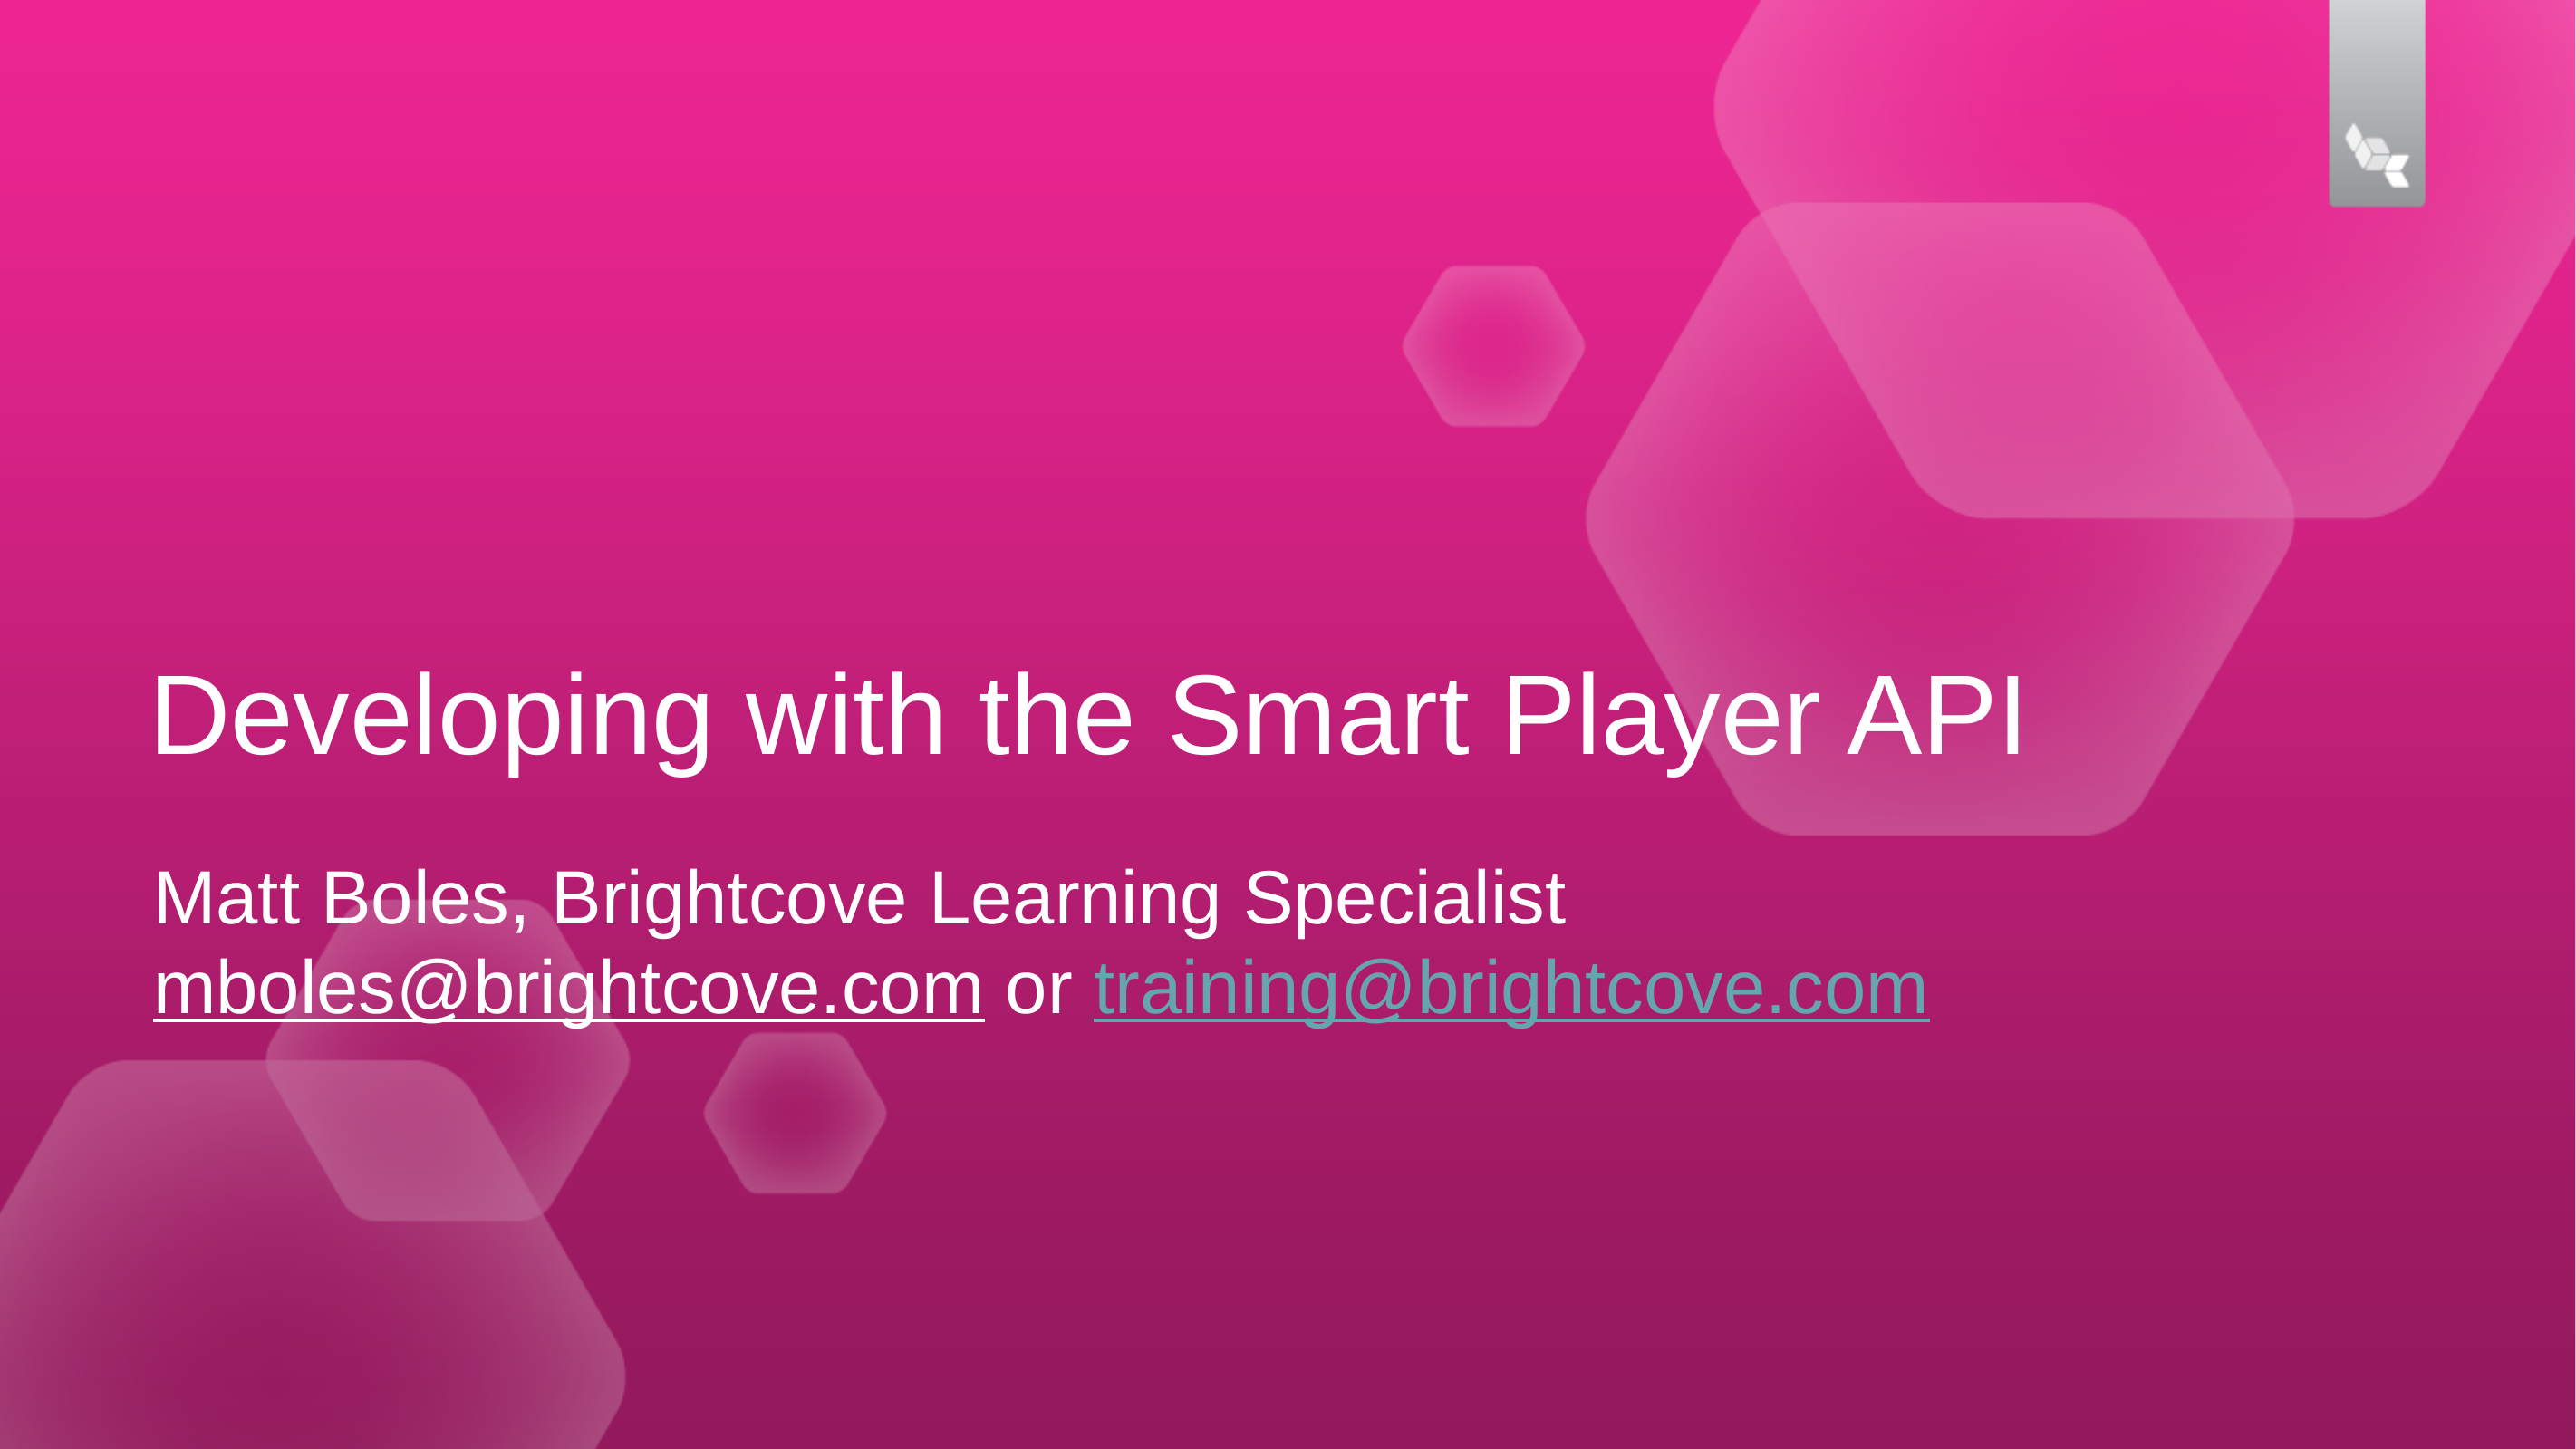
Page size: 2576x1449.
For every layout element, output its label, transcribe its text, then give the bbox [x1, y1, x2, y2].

title Developing with the Smart Player API [125, 623, 2316, 795]
text_box Matt Boles, Brightcove Learning Specialist mboles@brightcove.com or training@brightcove.com [130, 771, 2320, 1196]
picture [0, 0, 2576, 1449]
